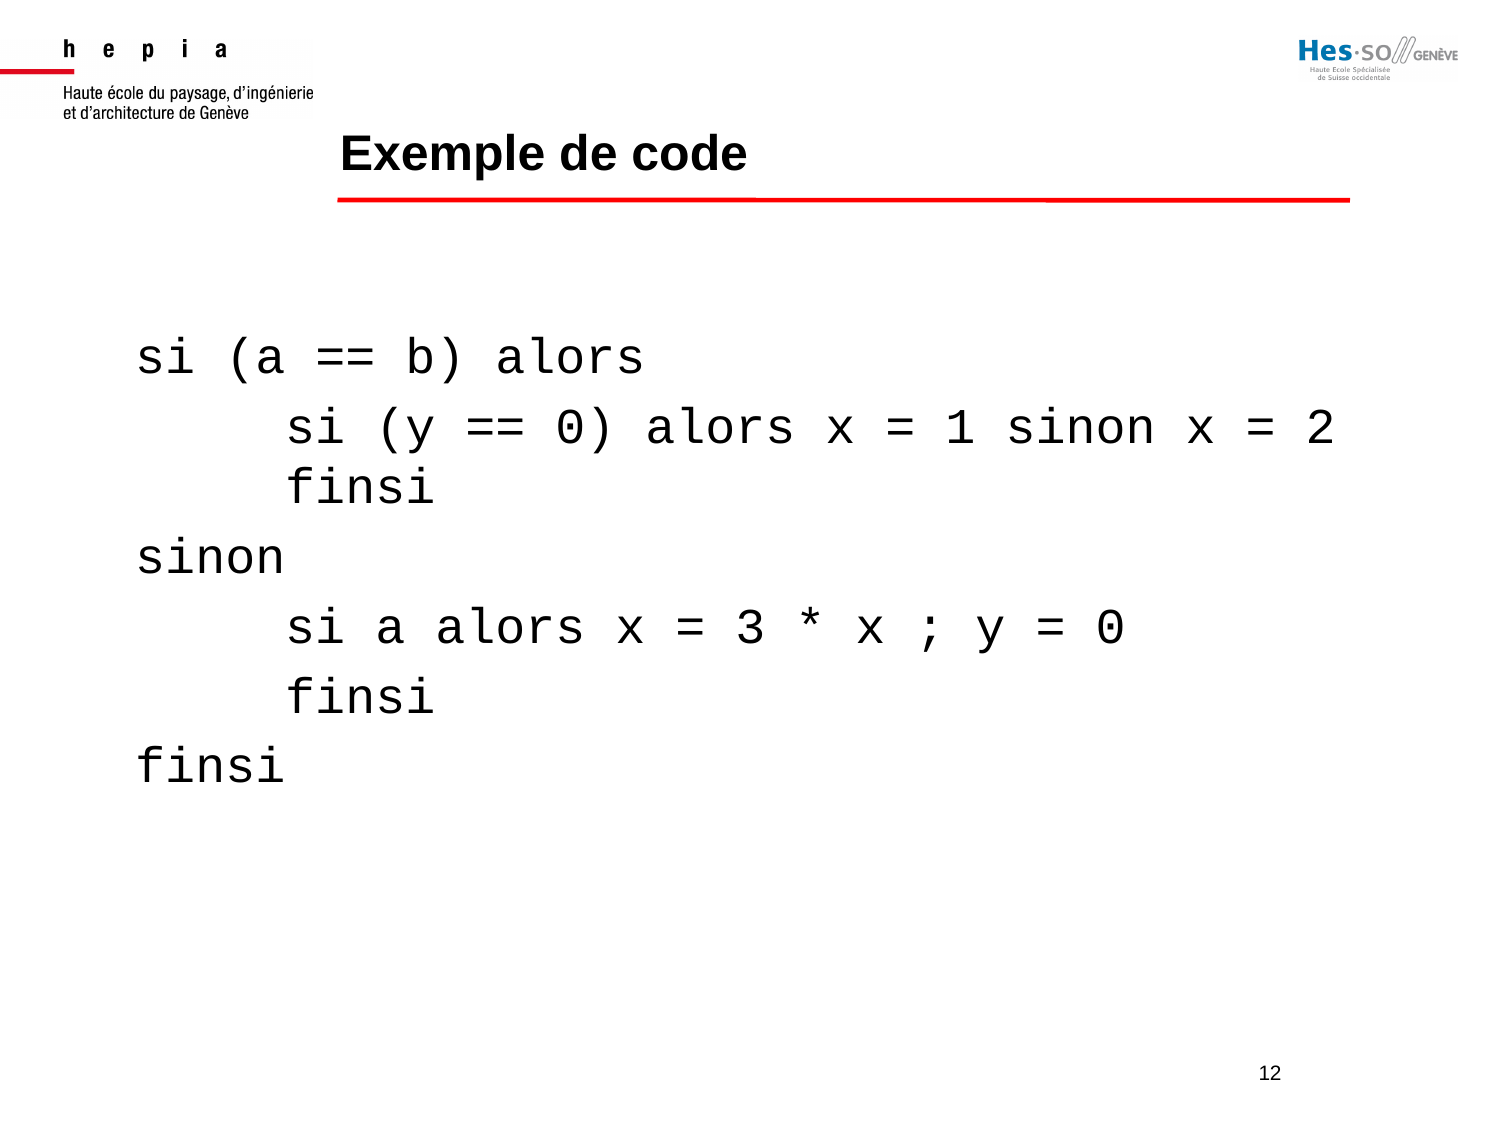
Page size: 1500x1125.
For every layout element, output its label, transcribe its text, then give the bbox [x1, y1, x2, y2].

list Exemple de code [324, 112, 1462, 210]
text_box si (a == b) alors si (y == 0) alors x = 1 sinon x = 2 finsi sinon si a alors x = 3 * x ; y = 0 finsi finsi [120, 315, 1471, 846]
picture [1298, 35, 1458, 82]
picture [0, 39, 313, 119]
